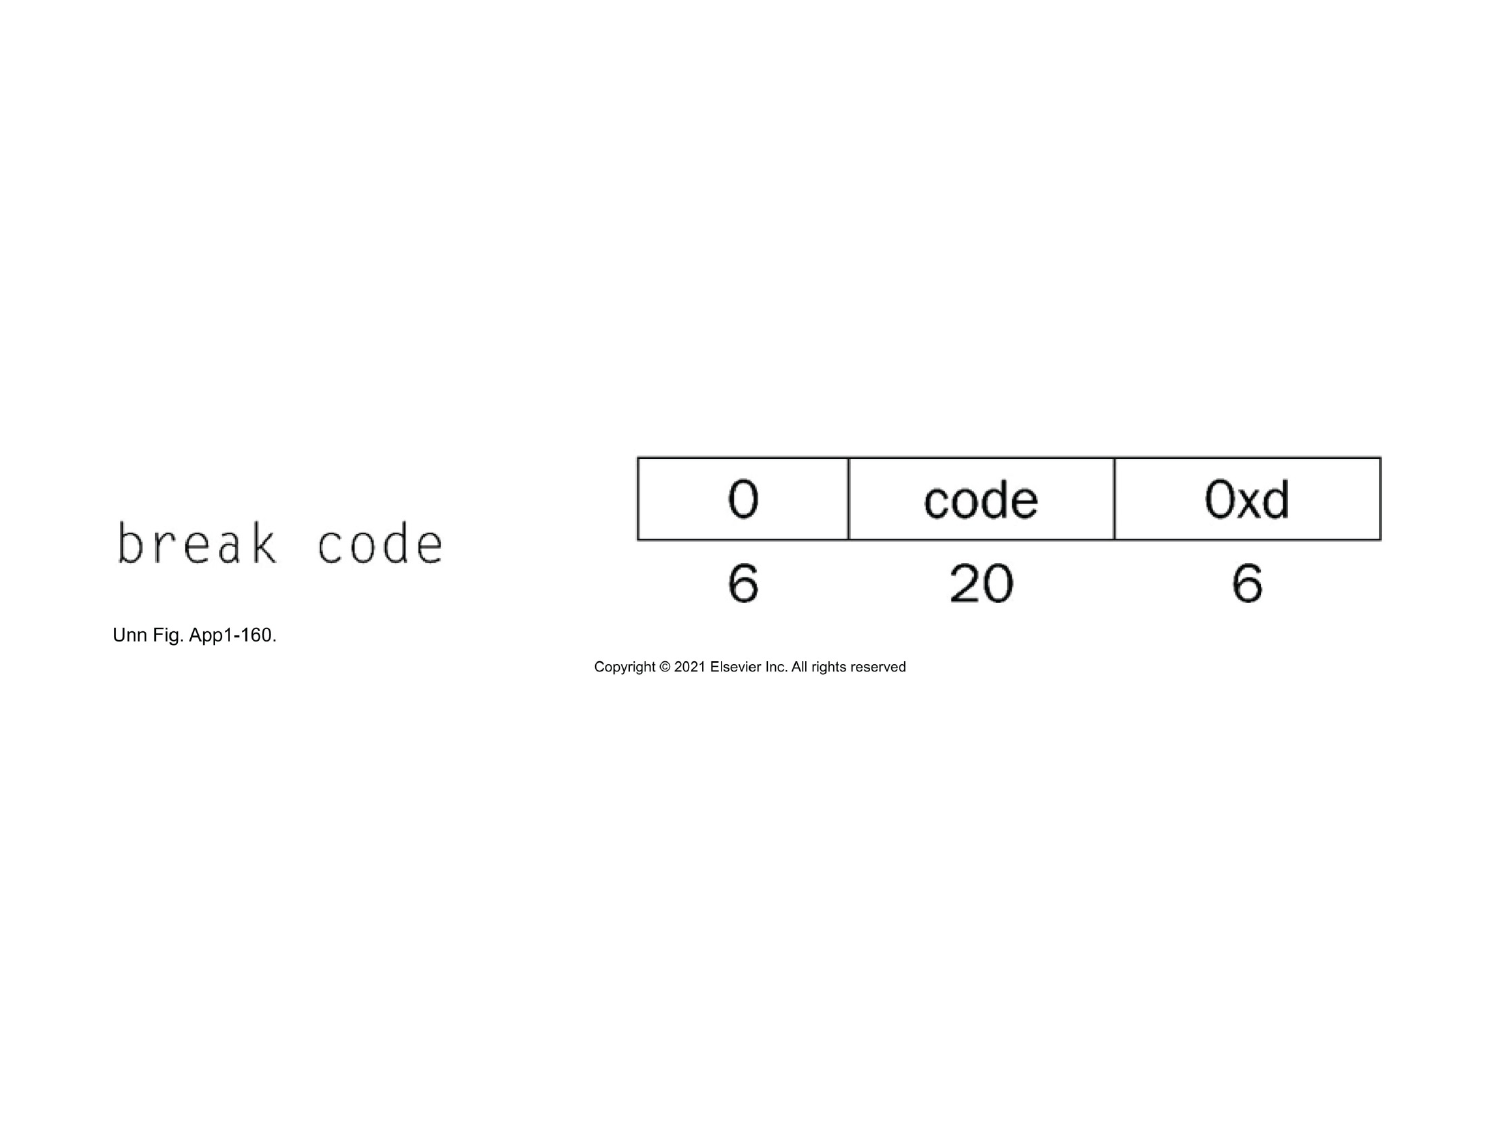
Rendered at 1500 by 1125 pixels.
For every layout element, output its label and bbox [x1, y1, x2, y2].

picture [112, 448, 1388, 676]
